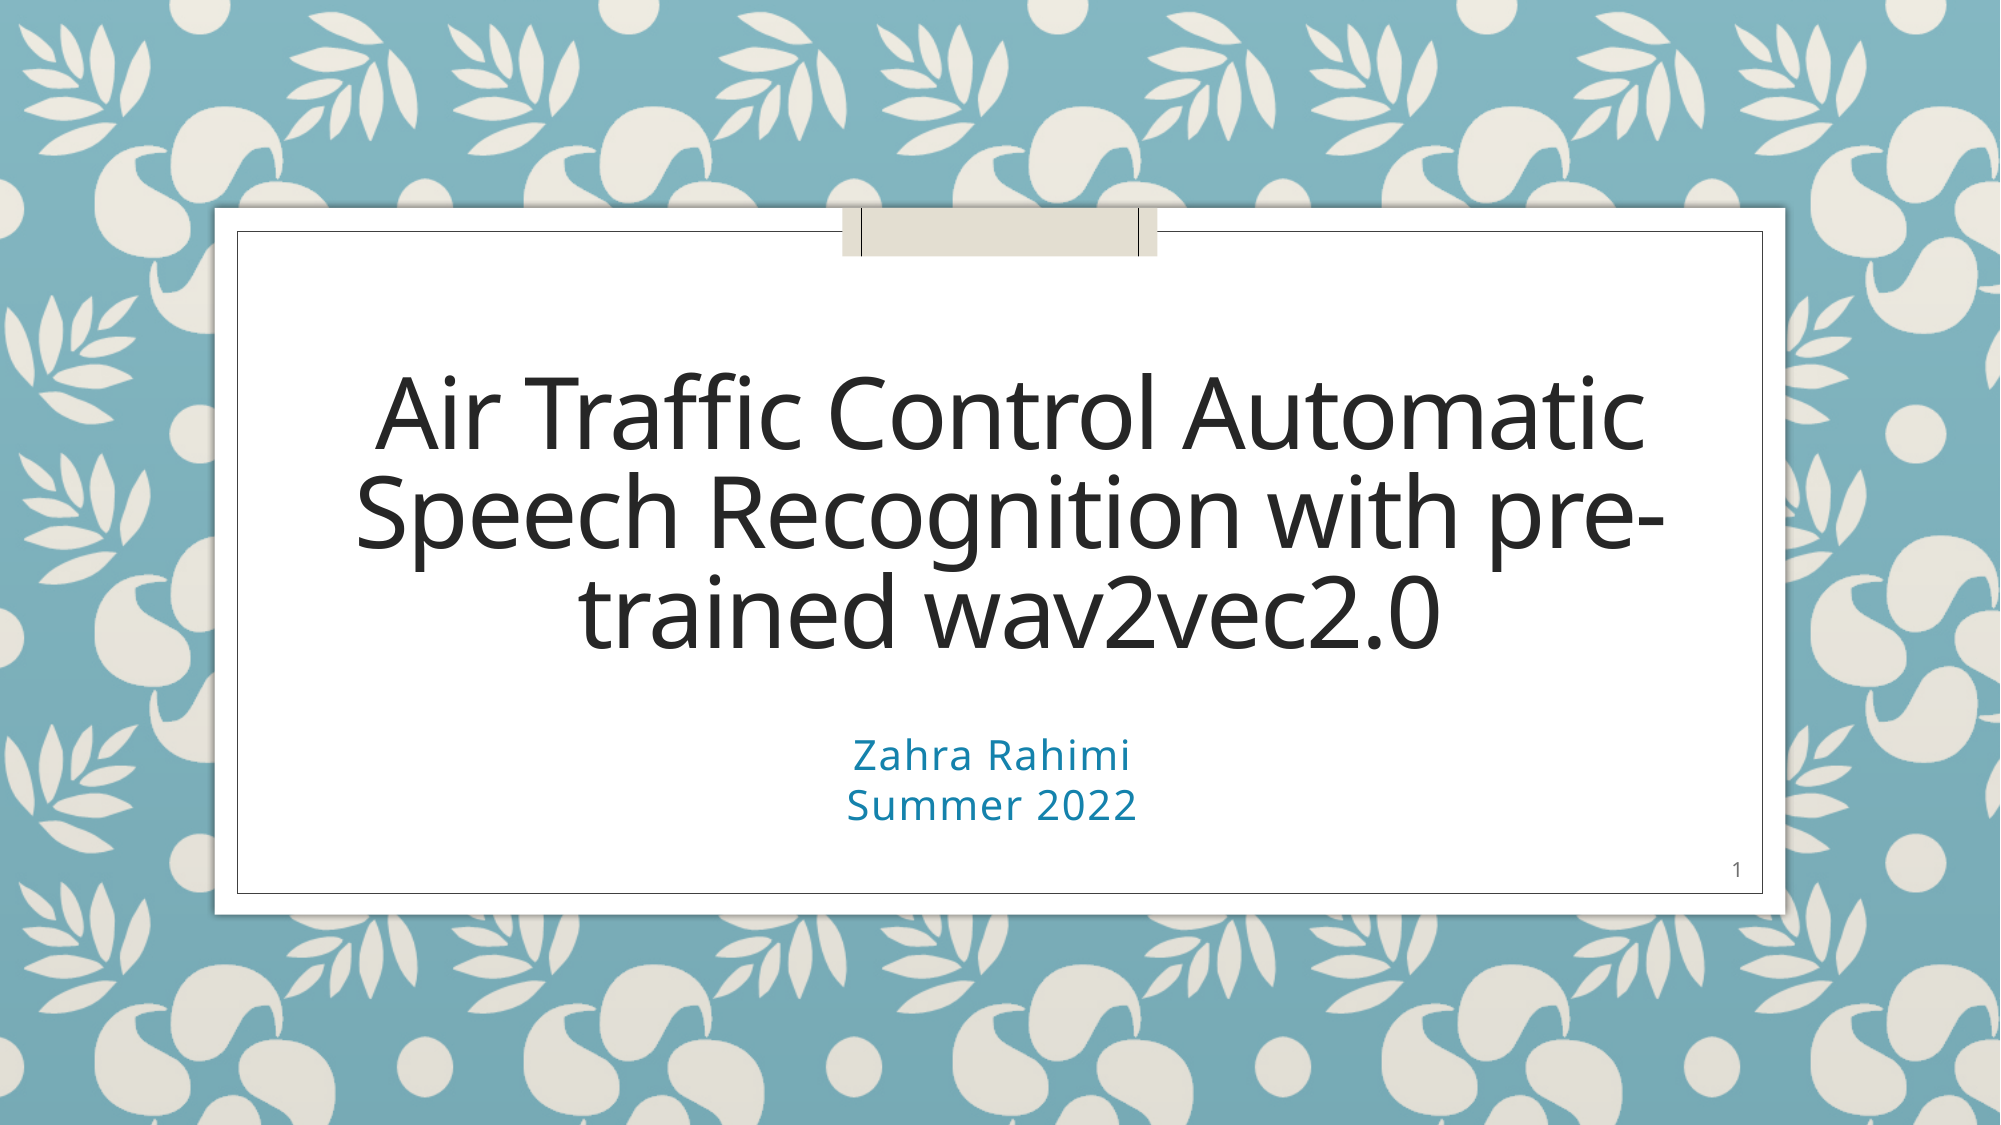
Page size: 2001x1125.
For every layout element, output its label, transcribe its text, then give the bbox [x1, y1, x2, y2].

subtitle Zahra Rahimi Summer 2022 [240, 721, 1744, 869]
title Air Traffic Control Automatic Speech Recognition with pre-trained wav2vec2.0 [277, 256, 1744, 721]
slide_number 1 [1411, 855, 1759, 893]
